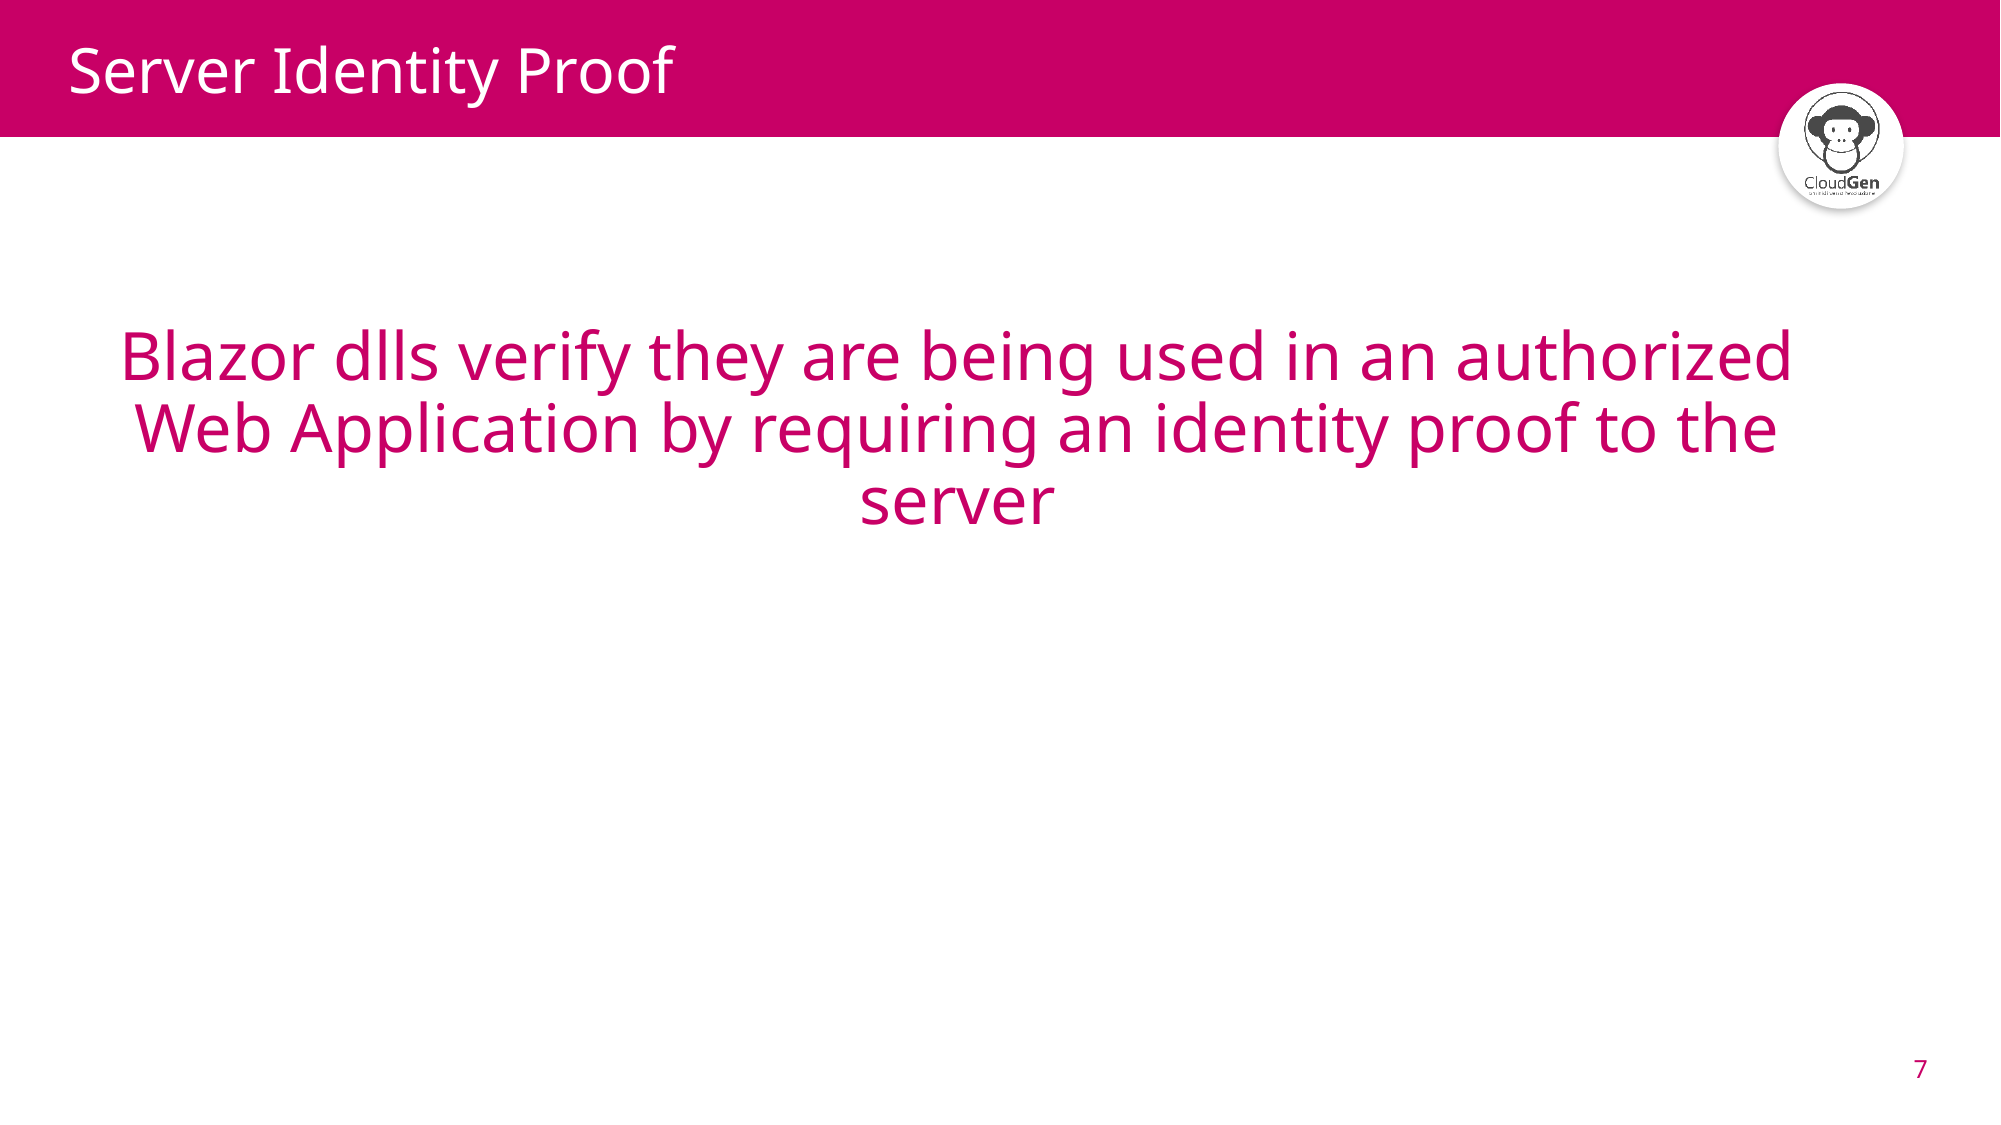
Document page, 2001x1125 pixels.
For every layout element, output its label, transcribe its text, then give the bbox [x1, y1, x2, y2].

list Blazor dlls verify they are being used in an authorized Web Application by requiring an identity proof to the server [53, 315, 1863, 799]
picture [1785, 86, 1897, 197]
title Server Identity Proof [53, 22, 1863, 126]
